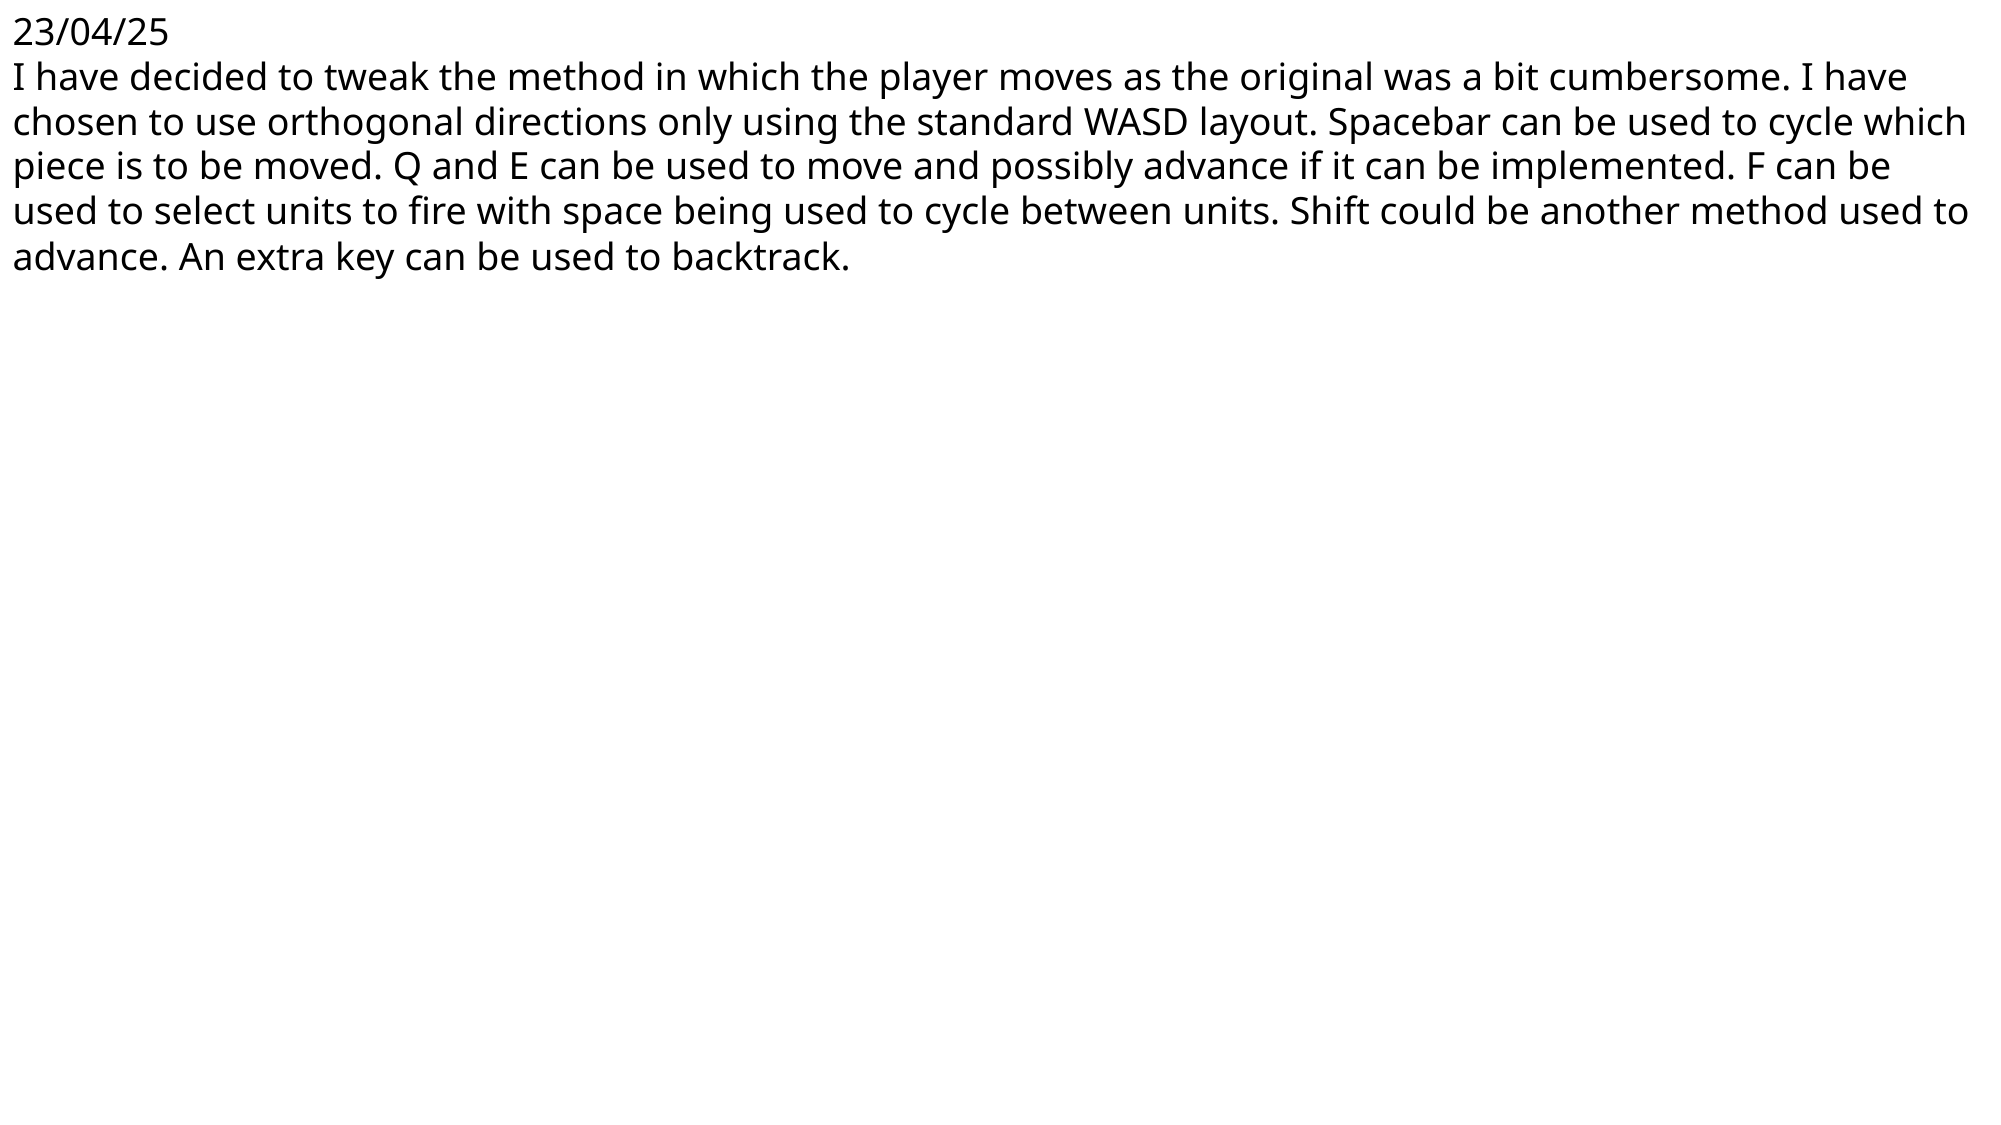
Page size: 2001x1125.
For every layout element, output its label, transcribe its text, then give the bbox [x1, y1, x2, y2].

text_box 23/04/25 I have decided to tweak the method in which the player moves as the original was a bit cumbersome. I have chosen to use orthogonal directions only using the standard WASD layout. Spacebar can be used to cycle which piece is to be moved. Q and E can be used to move and possibly advance if it can be implemented. F can be used to select units to fire with space being used to cycle between units. Shift could be another method used to advance. An extra key can be used to backtrack. [0, 0, 2000, 285]
